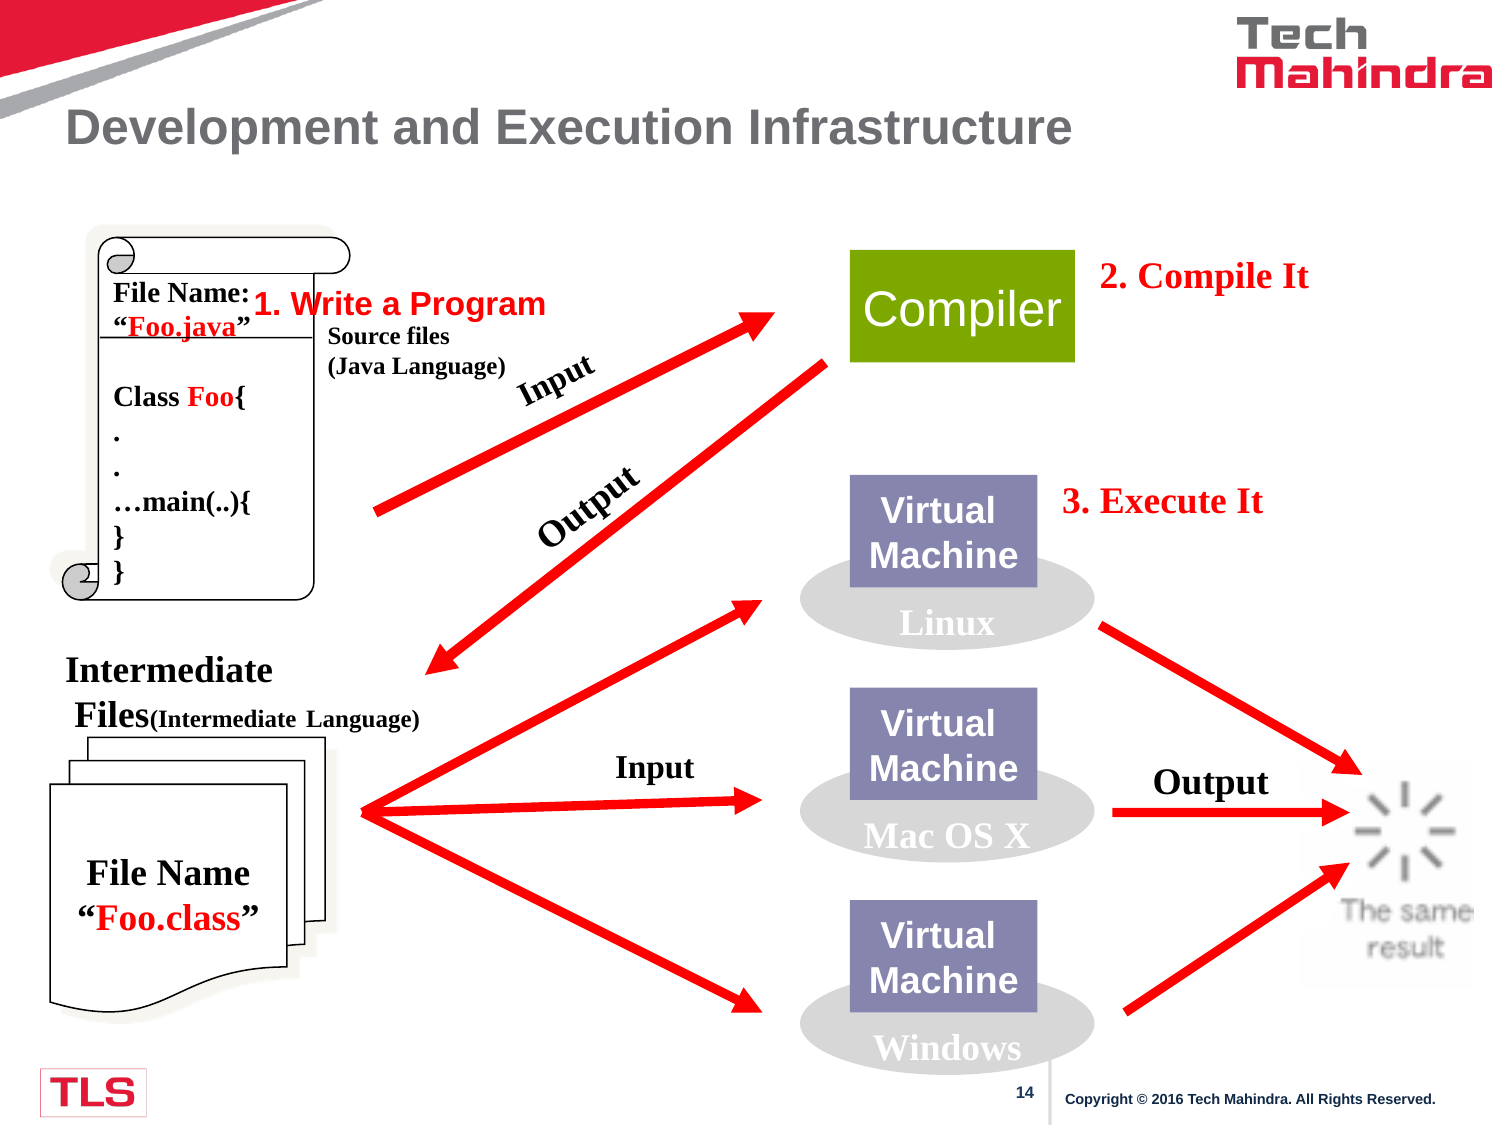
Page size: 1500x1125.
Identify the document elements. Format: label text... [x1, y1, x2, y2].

text_box File Name “Foo.class” [50, 743, 326, 1012]
text_box Input [493, 328, 616, 427]
picture [1237, 17, 1492, 88]
text_box [363, 600, 763, 812]
text_box Input [600, 737, 710, 793]
text_box Linux [800, 557, 1095, 650]
text_box Windows [800, 982, 1095, 1075]
text_box Compiler [849, 249, 1075, 363]
text_box [424, 362, 826, 676]
text_box File Name: “Foo.java” Class Foo{ . . …main(..){ } } [62, 237, 350, 600]
text_box [62, 87, 1275, 188]
text_box 2. Compile It [1084, 243, 1325, 304]
title Development and Execution Infrastructure [50, 90, 1150, 159]
picture [38, 1066, 147, 1118]
text_box [364, 794, 763, 813]
text_box Virtual Machine [849, 474, 1038, 588]
text_box Intermediate Files(Intermediate Language) [50, 637, 435, 743]
text_box [362, 812, 763, 1013]
text_box [374, 312, 775, 513]
text_box 1. Write a Program [238, 274, 712, 410]
text_box Virtual Machine [849, 900, 1038, 1013]
picture [1299, 762, 1474, 988]
text_box Output [1137, 749, 1285, 810]
picture [0, 0, 325, 119]
text_box Virtual Machine [849, 687, 1038, 800]
footer Copyright © 2016 Tech Mahindra. All Rights Reserved. [1050, 1080, 1488, 1118]
text_box Mac OS X [800, 770, 1095, 863]
text_box 3. Execute It [1047, 468, 1279, 529]
text_box Output [509, 436, 662, 574]
text_box Source files (Java Language) [312, 312, 521, 388]
